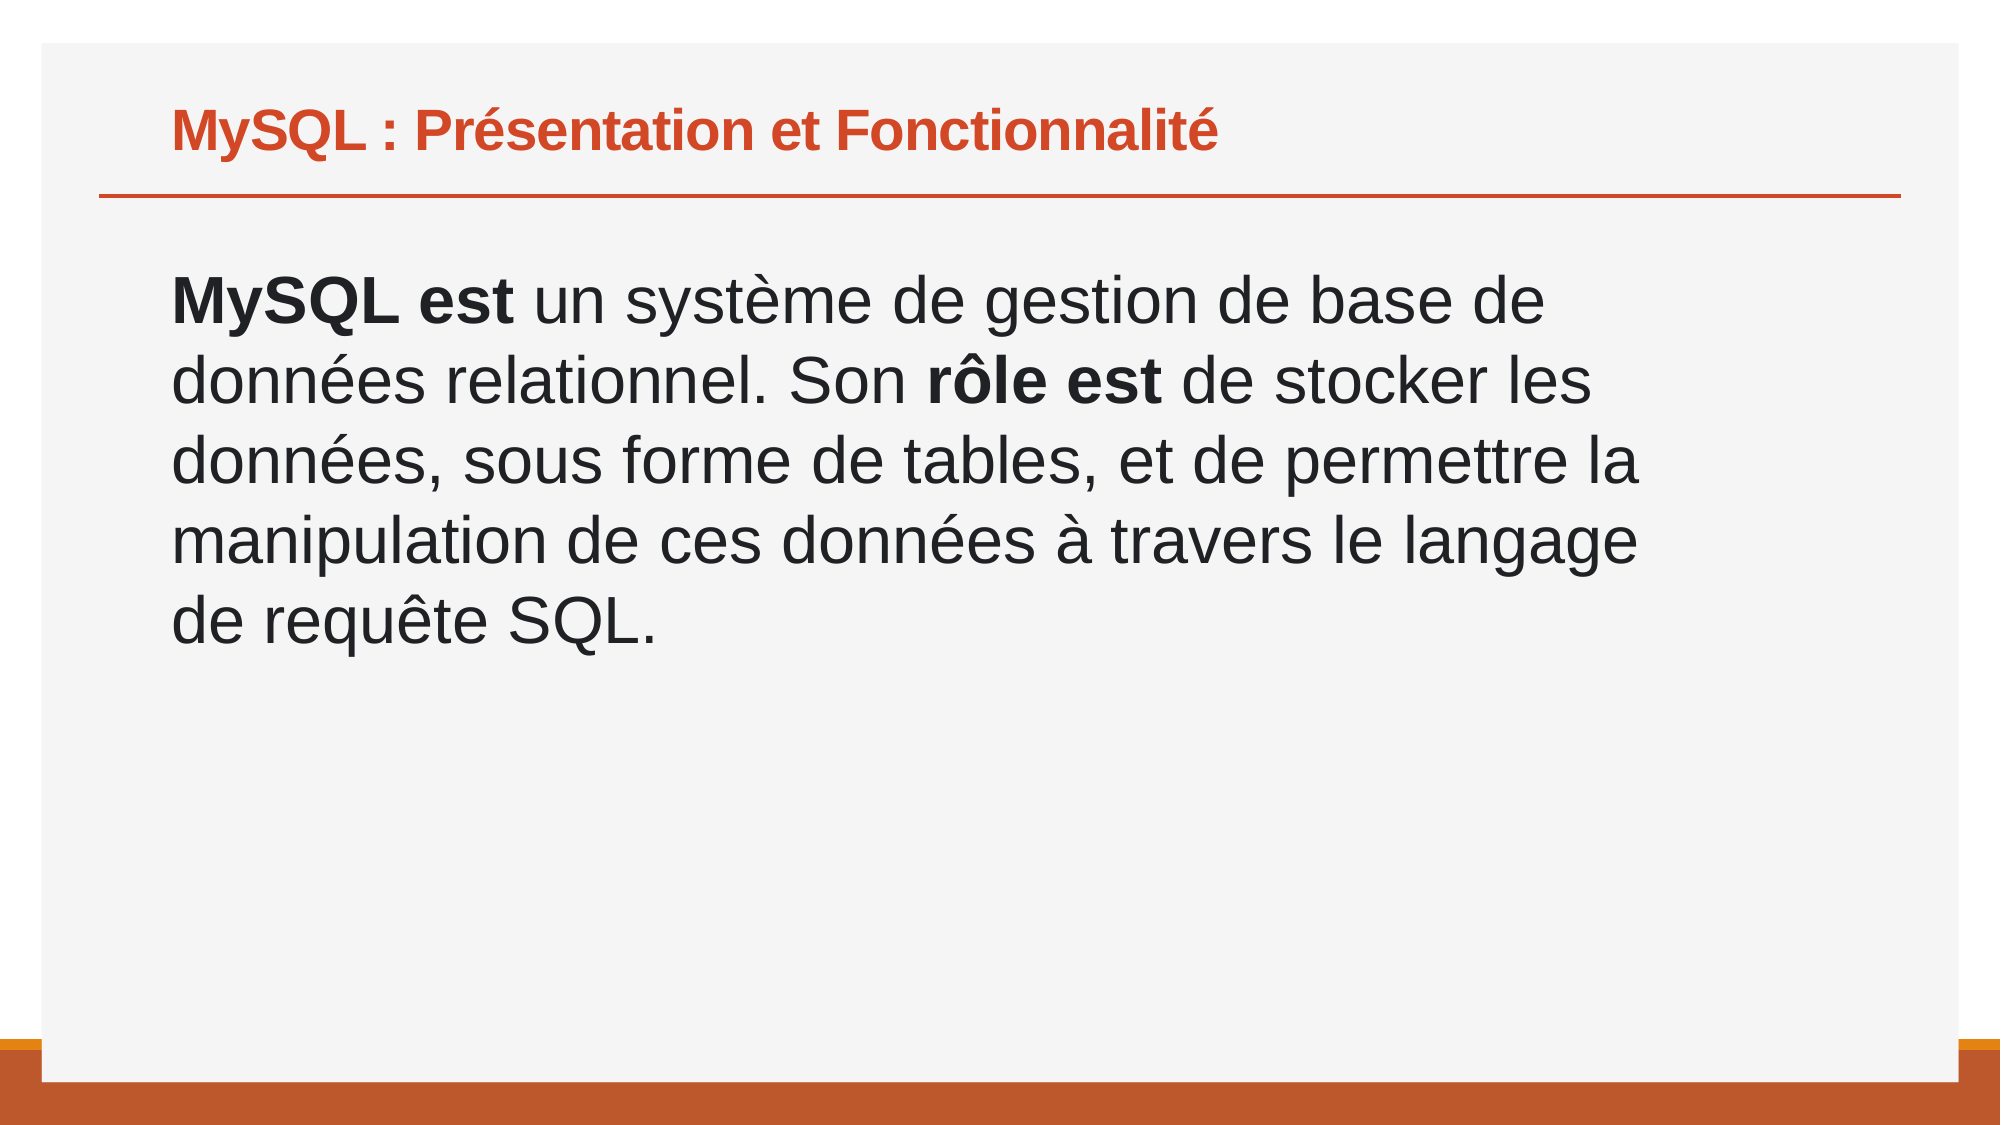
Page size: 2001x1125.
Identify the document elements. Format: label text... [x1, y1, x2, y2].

text_box MySQL est un système de gestion de base de données relationnel. Son rôle est de stocker les données, sous forme de tables, et de permettre la manipulation de ces données à travers le langage de requête SQL. [156, 249, 1724, 905]
title MySQL : Présentation et Fonctionnalité [156, 64, 1285, 170]
